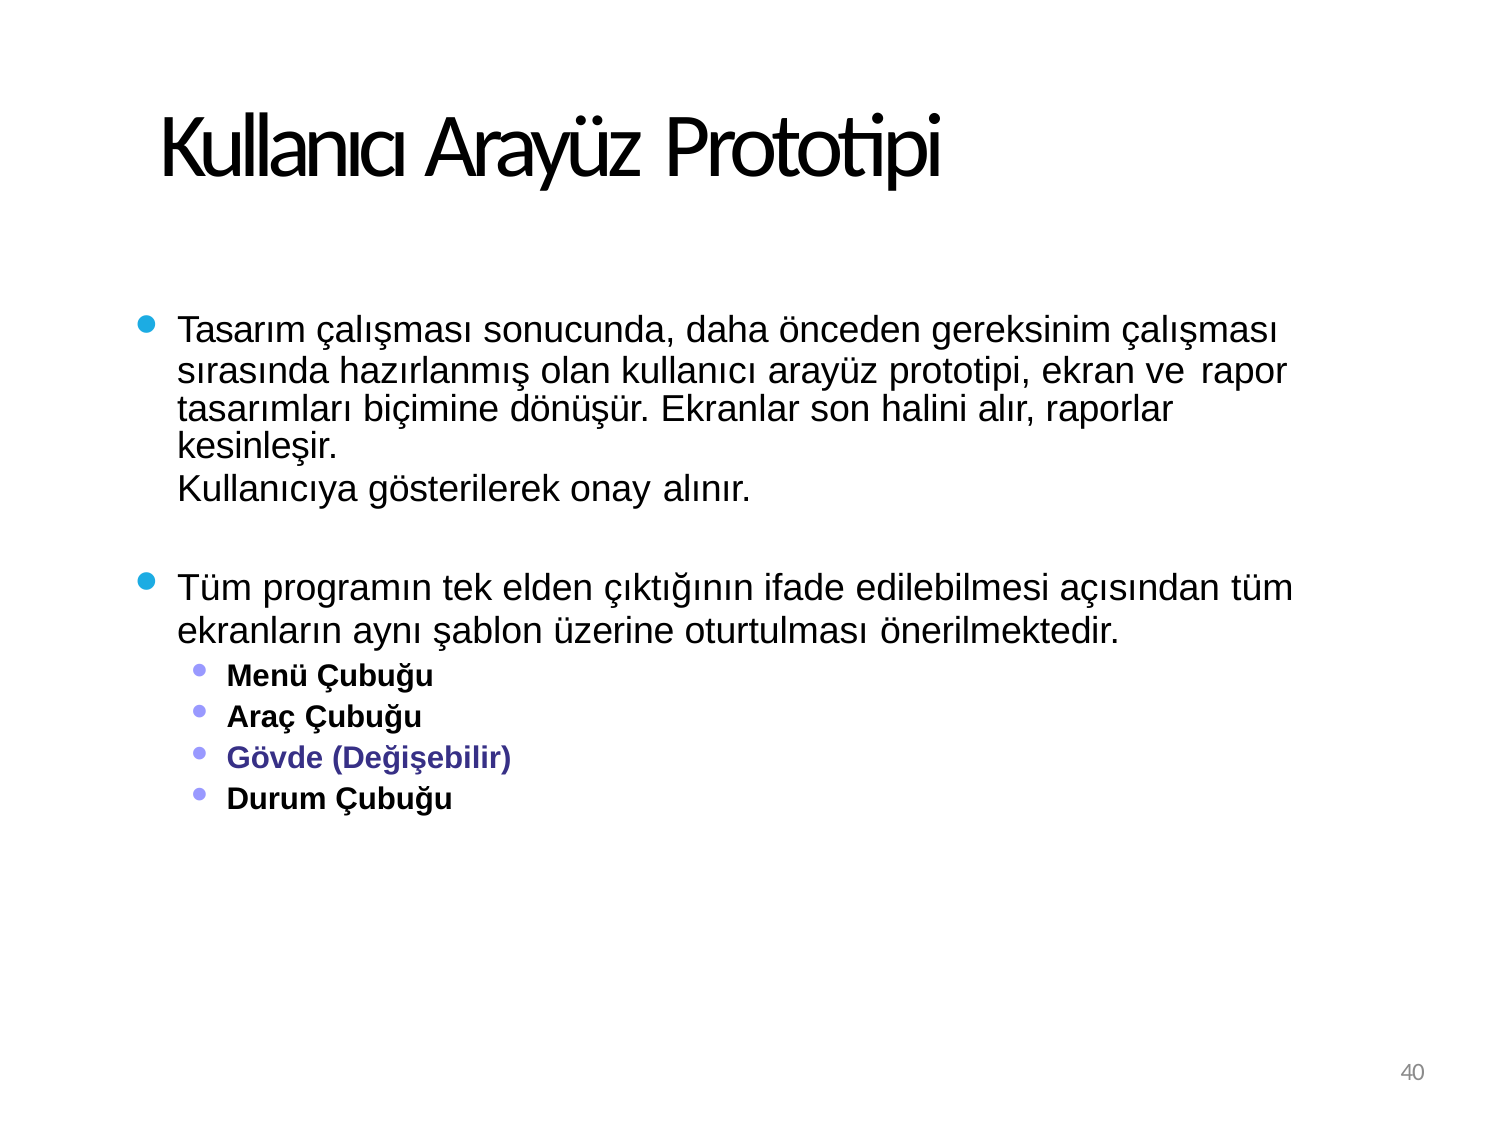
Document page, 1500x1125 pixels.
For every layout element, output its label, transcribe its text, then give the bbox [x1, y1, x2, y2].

title Kullanıcı Arayüz Prototipi [75, 43, 1425, 234]
slide_number 40 [1074, 746, 1425, 1125]
text_box Tasarım çalışması sonucunda, daha önceden gereksinim çalışması sırasında hazırlanmış olan kullanıcı arayüz prototipi, ekran ve rapor tasarımları biçimine dönüşür. Ekranlar son halini alır, raporlar kesinleşir. Kullanıcıya gösterilerek onay alınır. Tüm programın tek elden çıktığının ifade edilebilmesi açısından tüm ekranların aynı şablon üzerine oturtulması önerilmektedir. Menü Çubuğu Araç Çubuğu Gövde (Değişebilir) Durum Çubuğu [132, 302, 1363, 816]
